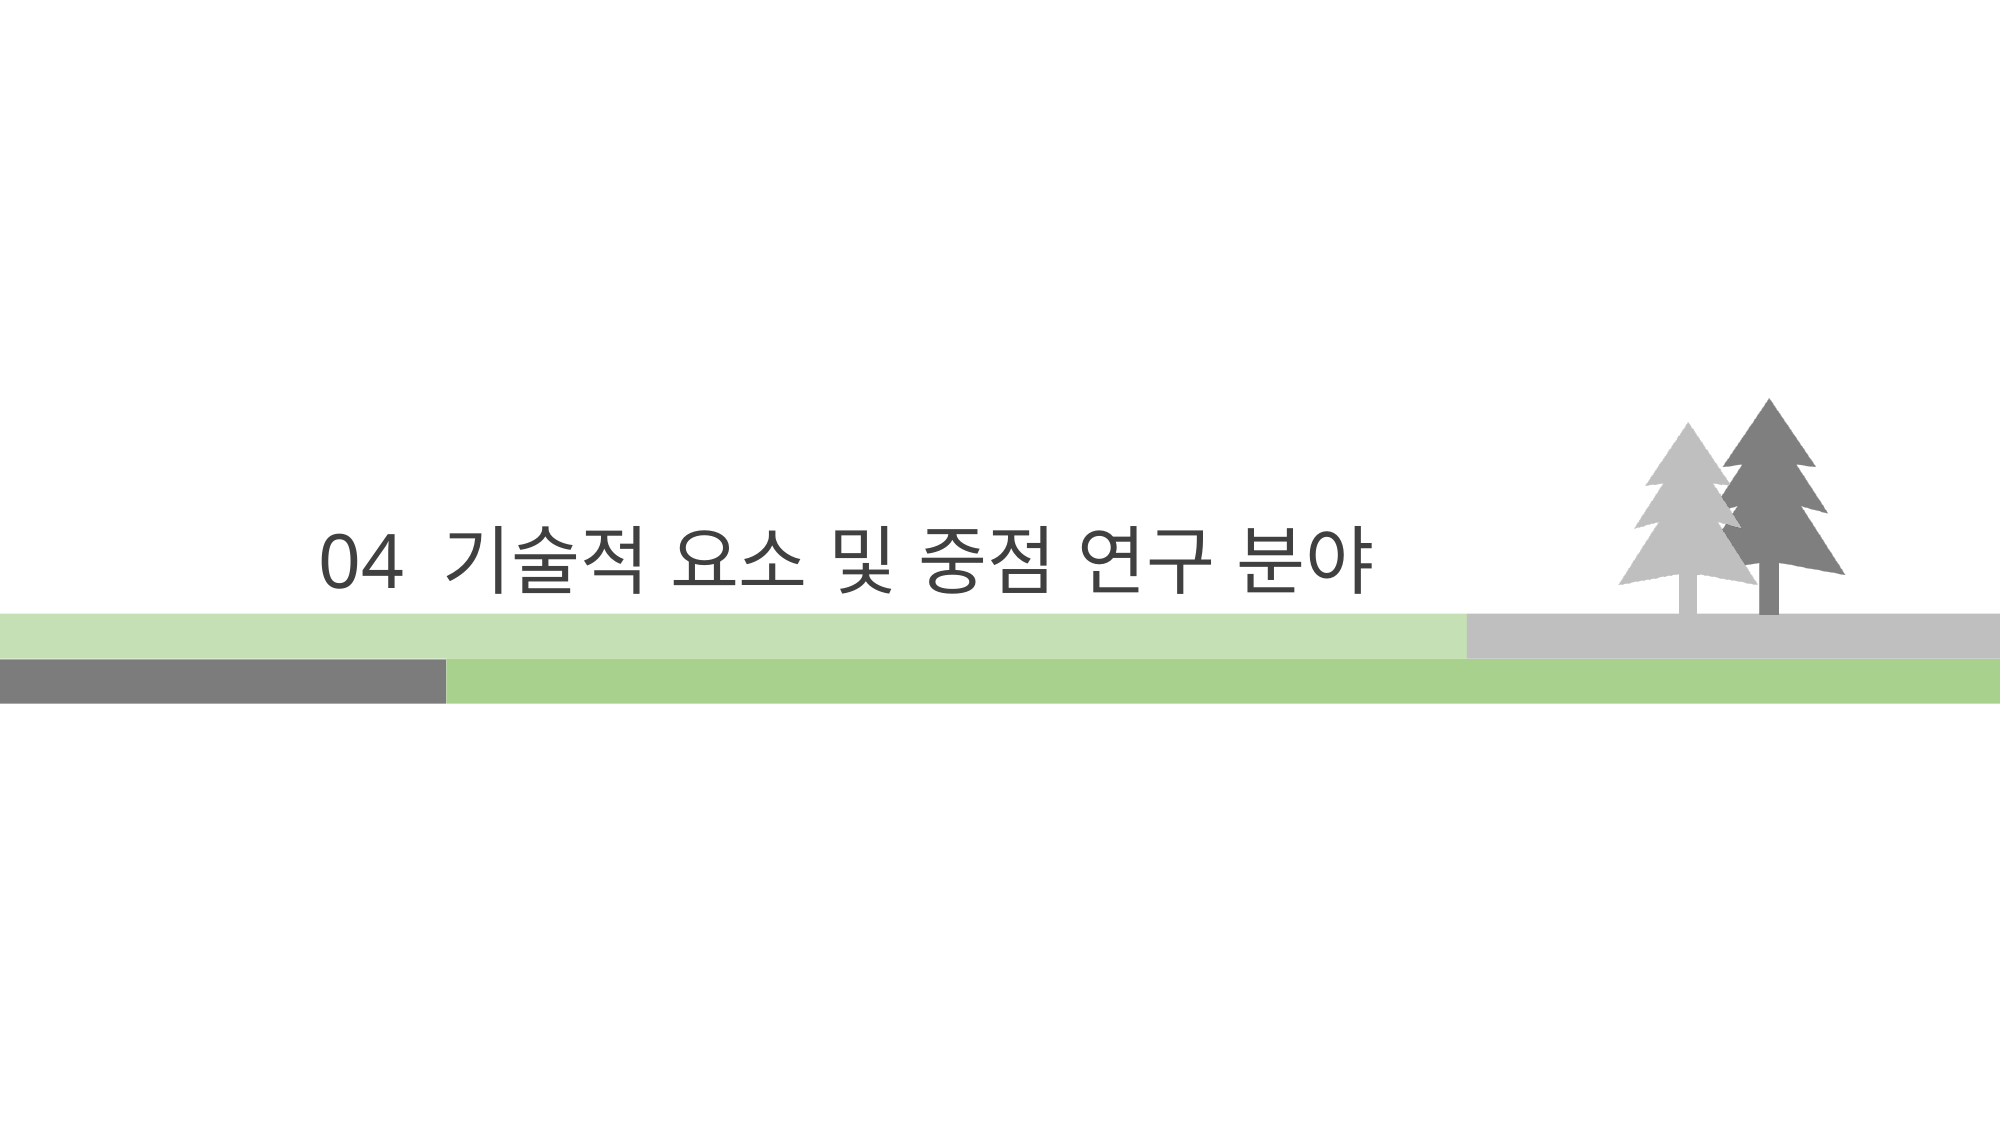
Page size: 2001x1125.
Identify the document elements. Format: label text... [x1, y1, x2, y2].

text_box [0, 613, 1466, 658]
text_box [447, 658, 2000, 705]
text_box [0, 658, 447, 705]
picture [1580, 388, 1887, 630]
text_box 04 기술적 요소 및 중점 연구 분야 [304, 505, 1391, 611]
text_box [1466, 613, 2000, 660]
